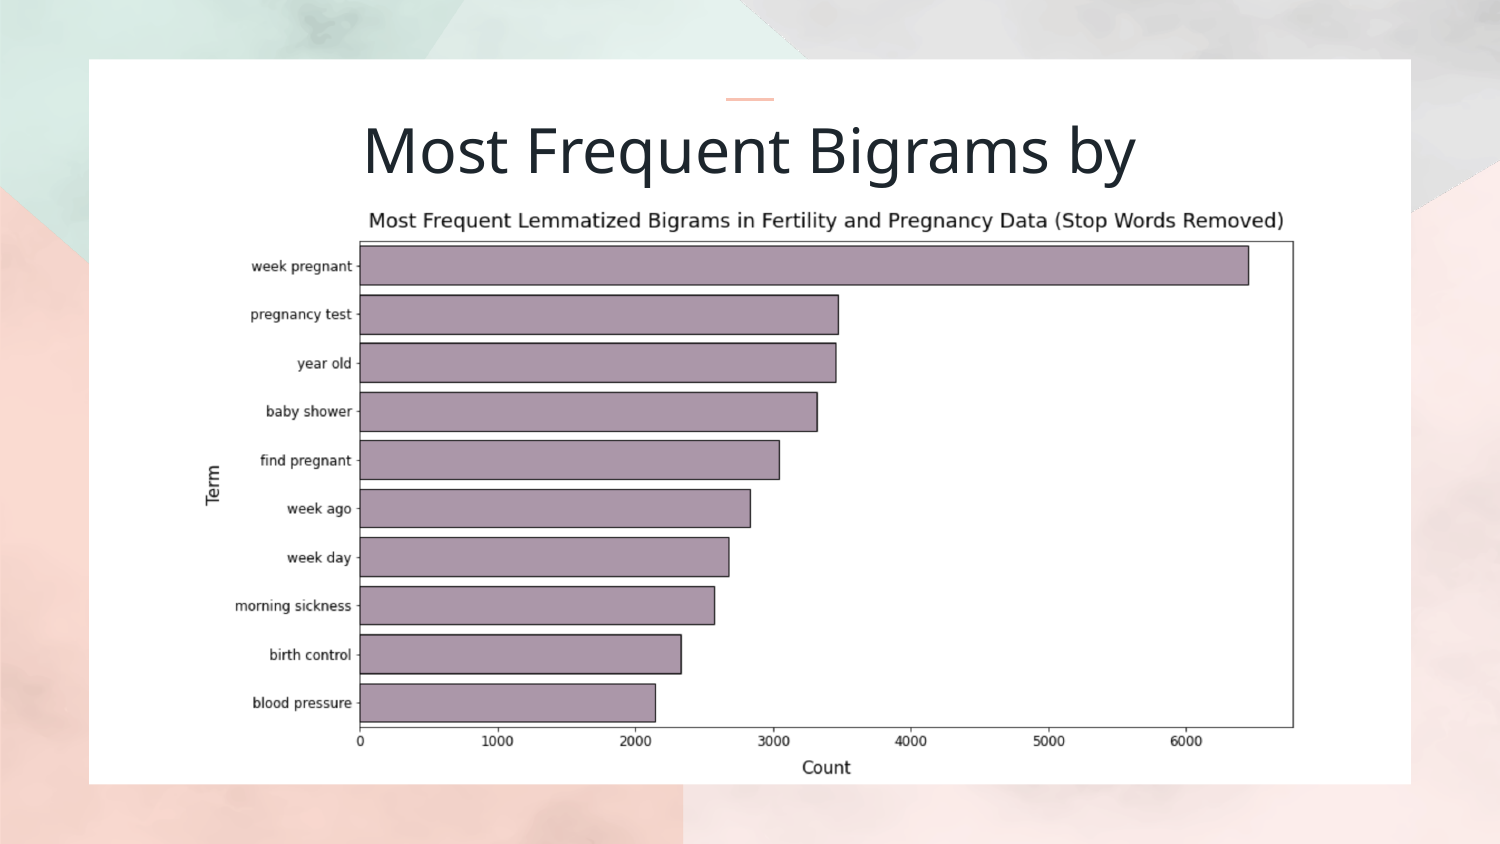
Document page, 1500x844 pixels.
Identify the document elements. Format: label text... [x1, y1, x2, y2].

title Most Frequent Bigrams by Corpus [323, 96, 1177, 183]
picture [0, 0, 1500, 844]
